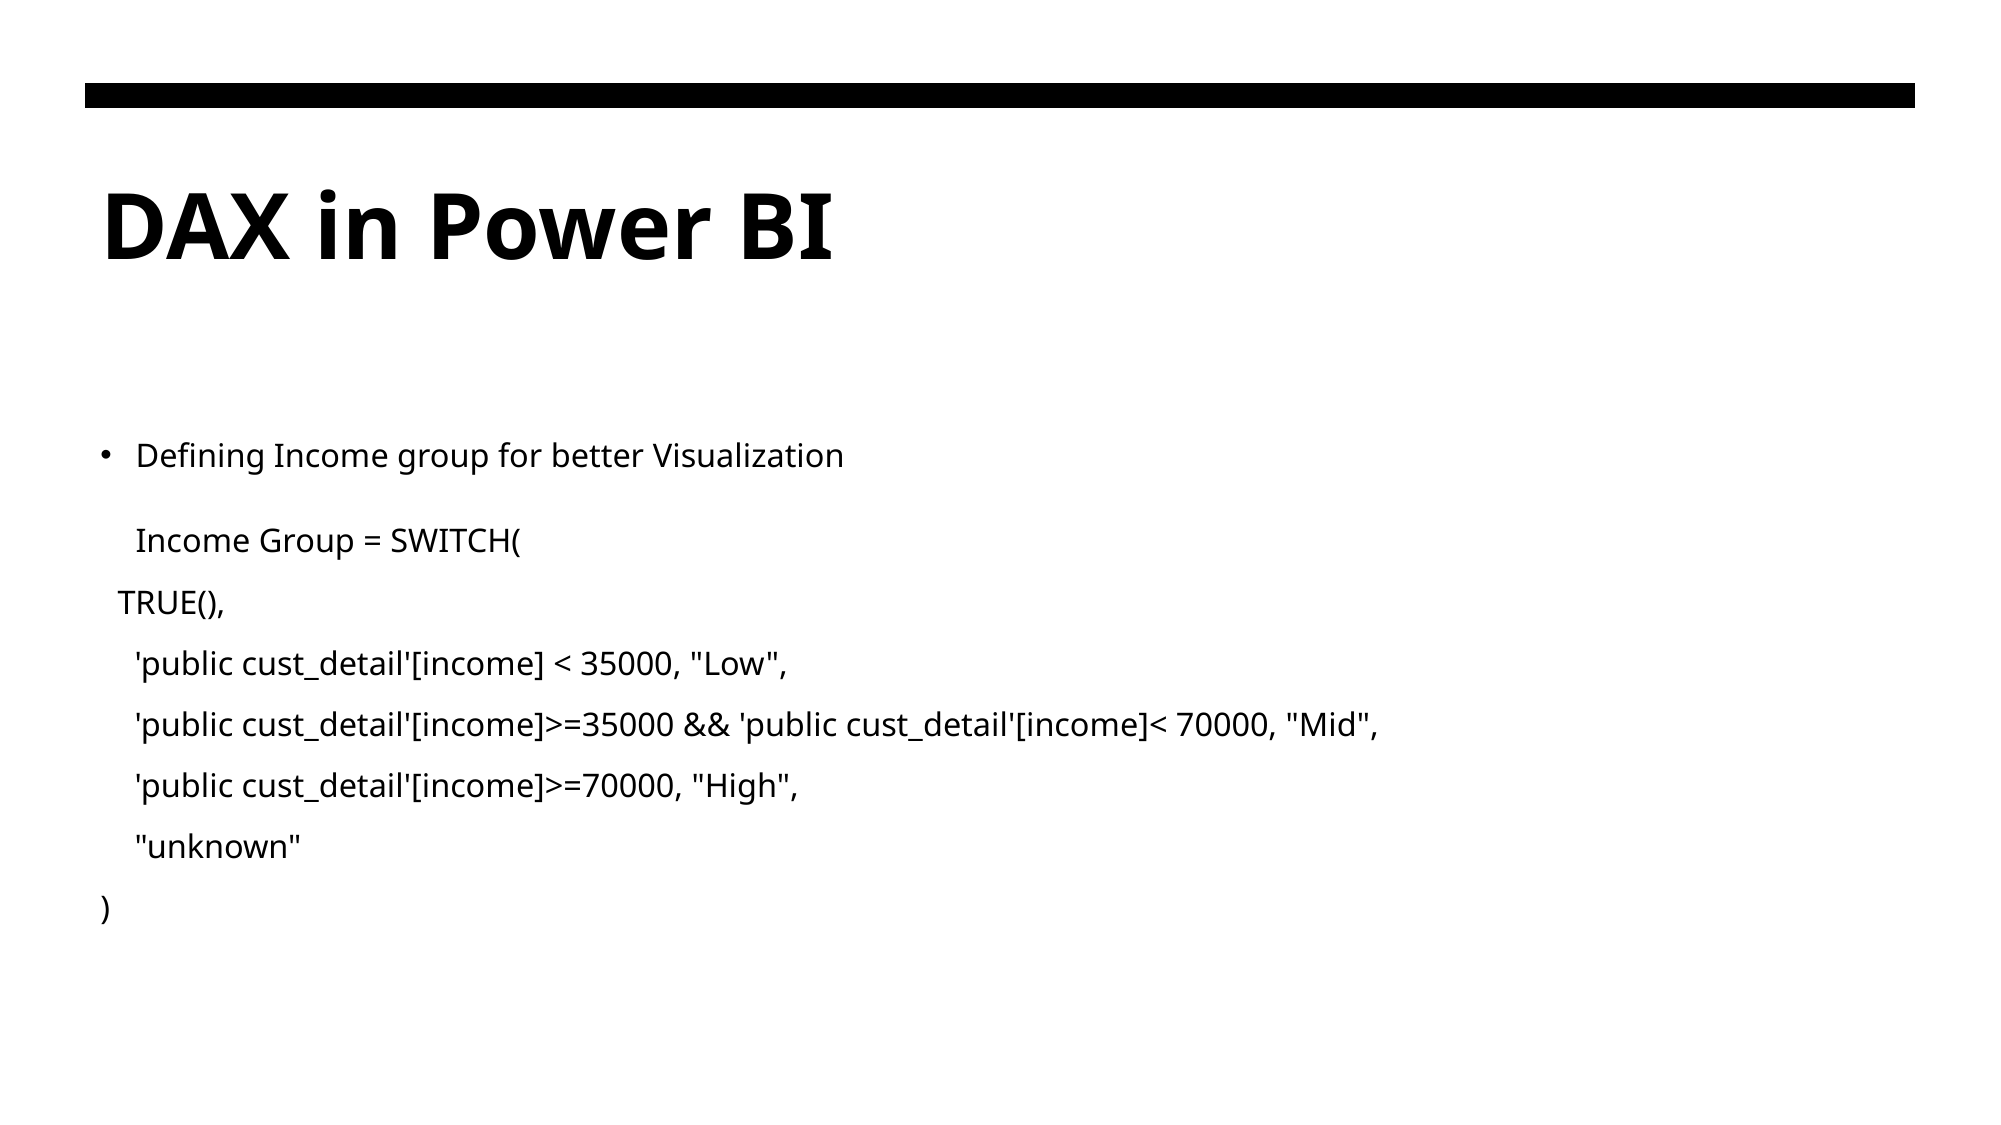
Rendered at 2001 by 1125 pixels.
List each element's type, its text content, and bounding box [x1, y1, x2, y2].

title DAX in Power BI [85, 160, 1916, 401]
list Defining Income group for better Visualization Income Group = SWITCH( TRUE(), 'public cust_detail'[income] < 35000, "Low", 'public cust_detail'[income]>=35000 && 'public cust_detail'[income]< 70000, "Mid", 'public cust_detail'[income]>=70000, "High", "unknown" ) [85, 423, 1916, 1041]
